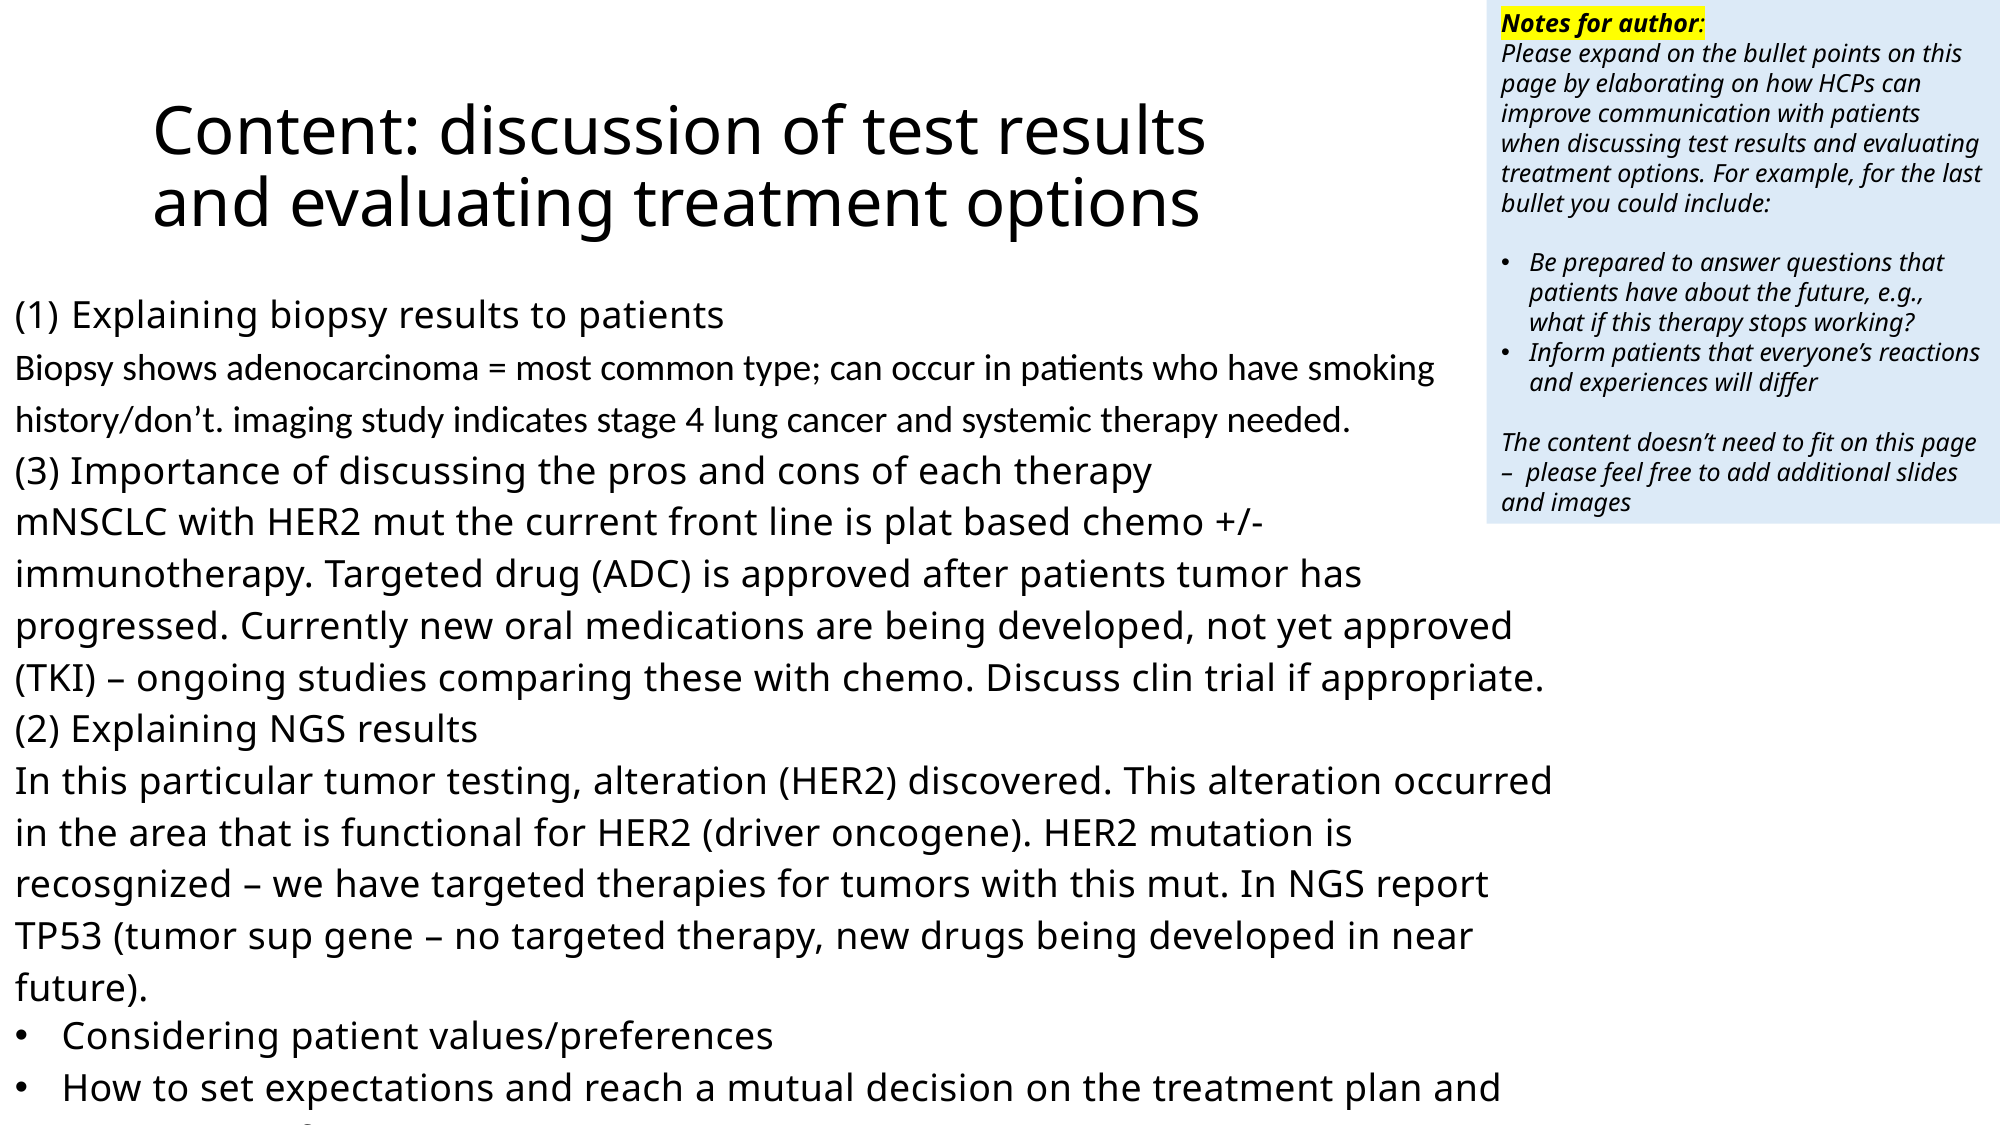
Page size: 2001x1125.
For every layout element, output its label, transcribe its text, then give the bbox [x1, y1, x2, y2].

text_box Notes for author: Please expand on the bullet points on this page by elaborating on how HCPs can improve communication with patients when discussing test results and evaluating treatment options. For example, for the last bullet you could include: Be prepared to answer questions that patients have about the future, e.g., what if this therapy stops working? Inform patients that everyone’s reactions and experiences will differ The content doesn’t need to fit on this page – please feel free to add additional slides and images [1486, 0, 2000, 524]
title Content: discussion of test results and evaluating treatment options [137, 59, 1268, 277]
text_box Explaining biopsy results to patients Biopsy shows adenocarcinoma = most common type; can occur in patients who have smoking history/don’t. imaging study indicates stage 4 lung cancer and systemic therapy needed. (3) Importance of discussing the pros and cons of each therapy mNSCLC with HER2 mut the current front line is plat based chemo +/- immunotherapy. Targeted drug (ADC) is approved after patients tumor has progressed. Currently new oral medications are being developed, not yet approved (TKI) – ongoing studies comparing these with chemo. Discuss clin trial if appropriate. (2) Explaining NGS results In this particular tumor testing, alteration (HER2) discovered. This alteration occurred in the area that is functional for HER2 (driver oncogene). HER2 mutation is recosgnized – we have targeted therapies for tumors with this mut. In NGS report TP53 (tumor sup gene – no targeted therapy, new drugs being developed in near future). Considering patient values/preferences How to set expectations and reach a mutual decision on the treatment plan and waiting time frame [0, 277, 1592, 1125]
